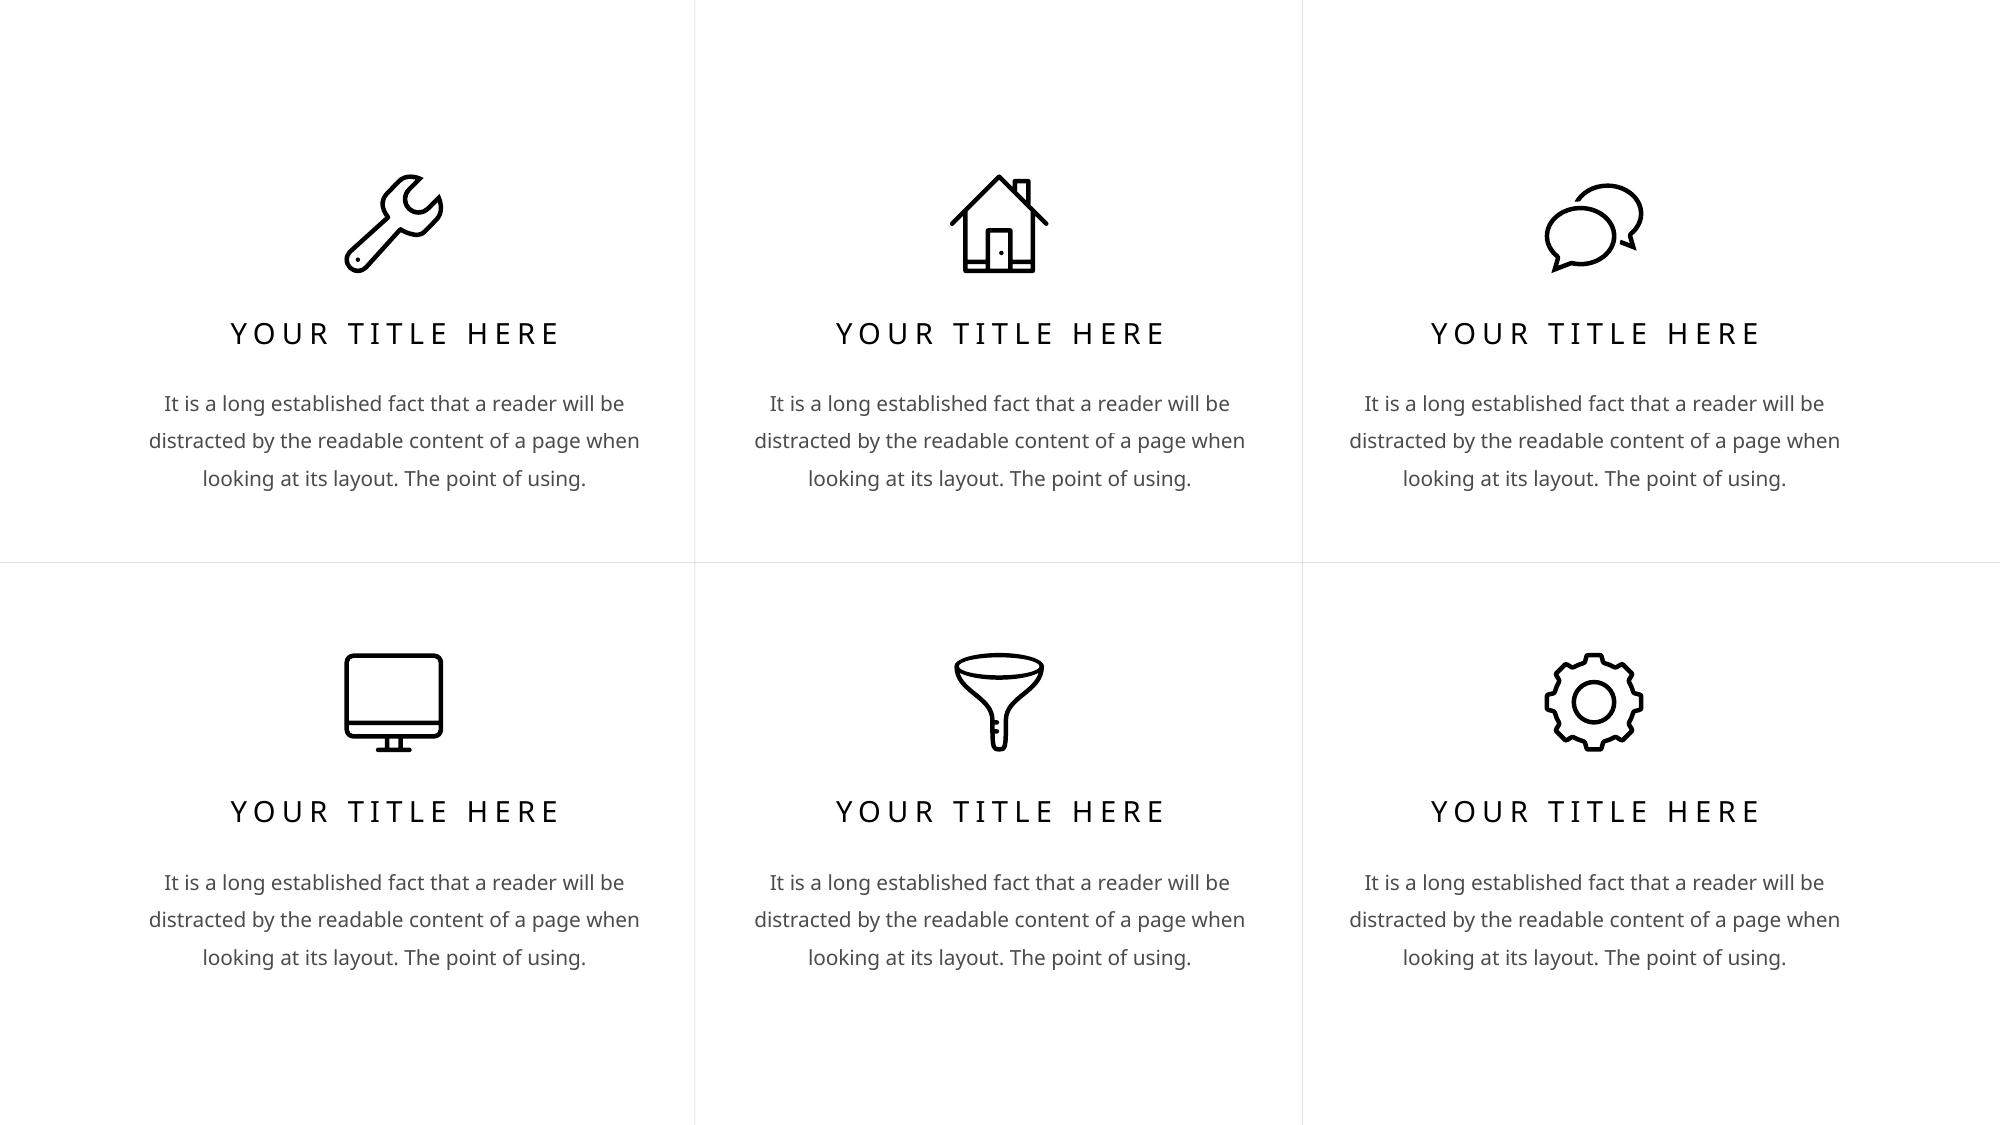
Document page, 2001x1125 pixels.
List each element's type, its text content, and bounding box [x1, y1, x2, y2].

text_box YOUR TITLE HERE [1329, 311, 1861, 358]
text_box It is a long established fact that a reader will be distracted by the readable content of a page when looking at its layout. The point of using. [734, 849, 1266, 977]
text_box [344, 174, 444, 274]
text_box [954, 652, 1045, 752]
text_box It is a long established fact that a reader will be distracted by the readable content of a page when looking at its layout. The point of using. [1329, 849, 1861, 977]
text_box It is a long established fact that a reader will be distracted by the readable content of a page when looking at its layout. The point of using. [128, 370, 661, 498]
text_box [1544, 652, 1644, 752]
text_box It is a long established fact that a reader will be distracted by the readable content of a page when looking at its layout. The point of using. [734, 370, 1266, 498]
text_box [344, 653, 444, 753]
text_box YOUR TITLE HERE [734, 311, 1266, 358]
text_box It is a long established fact that a reader will be distracted by the readable content of a page when looking at its layout. The point of using. [1329, 370, 1861, 498]
text_box It is a long established fact that a reader will be distracted by the readable content of a page when looking at its layout. The point of using. [128, 849, 661, 977]
text_box YOUR TITLE HERE [128, 790, 661, 837]
text_box [949, 174, 1049, 274]
text_box [1574, 183, 1644, 251]
text_box YOUR TITLE HERE [1329, 790, 1861, 837]
text_box YOUR TITLE HERE [734, 790, 1266, 837]
text_box YOUR TITLE HERE [128, 311, 661, 358]
text_box [1544, 205, 1617, 274]
